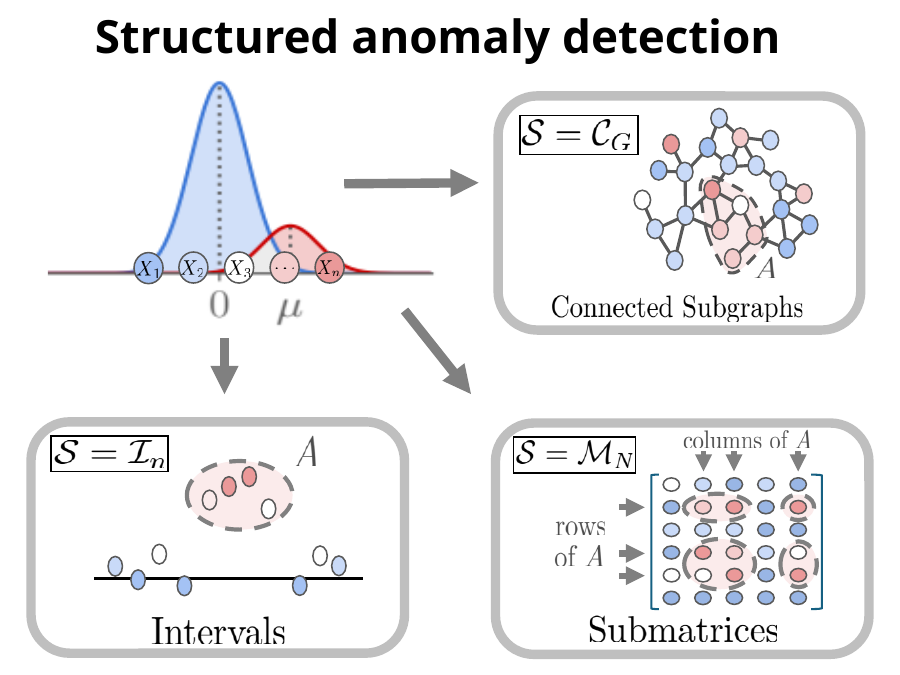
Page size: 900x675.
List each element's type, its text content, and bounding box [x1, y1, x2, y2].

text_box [30, 71, 870, 655]
text_box Structured anomaly detection [11, 0, 865, 70]
